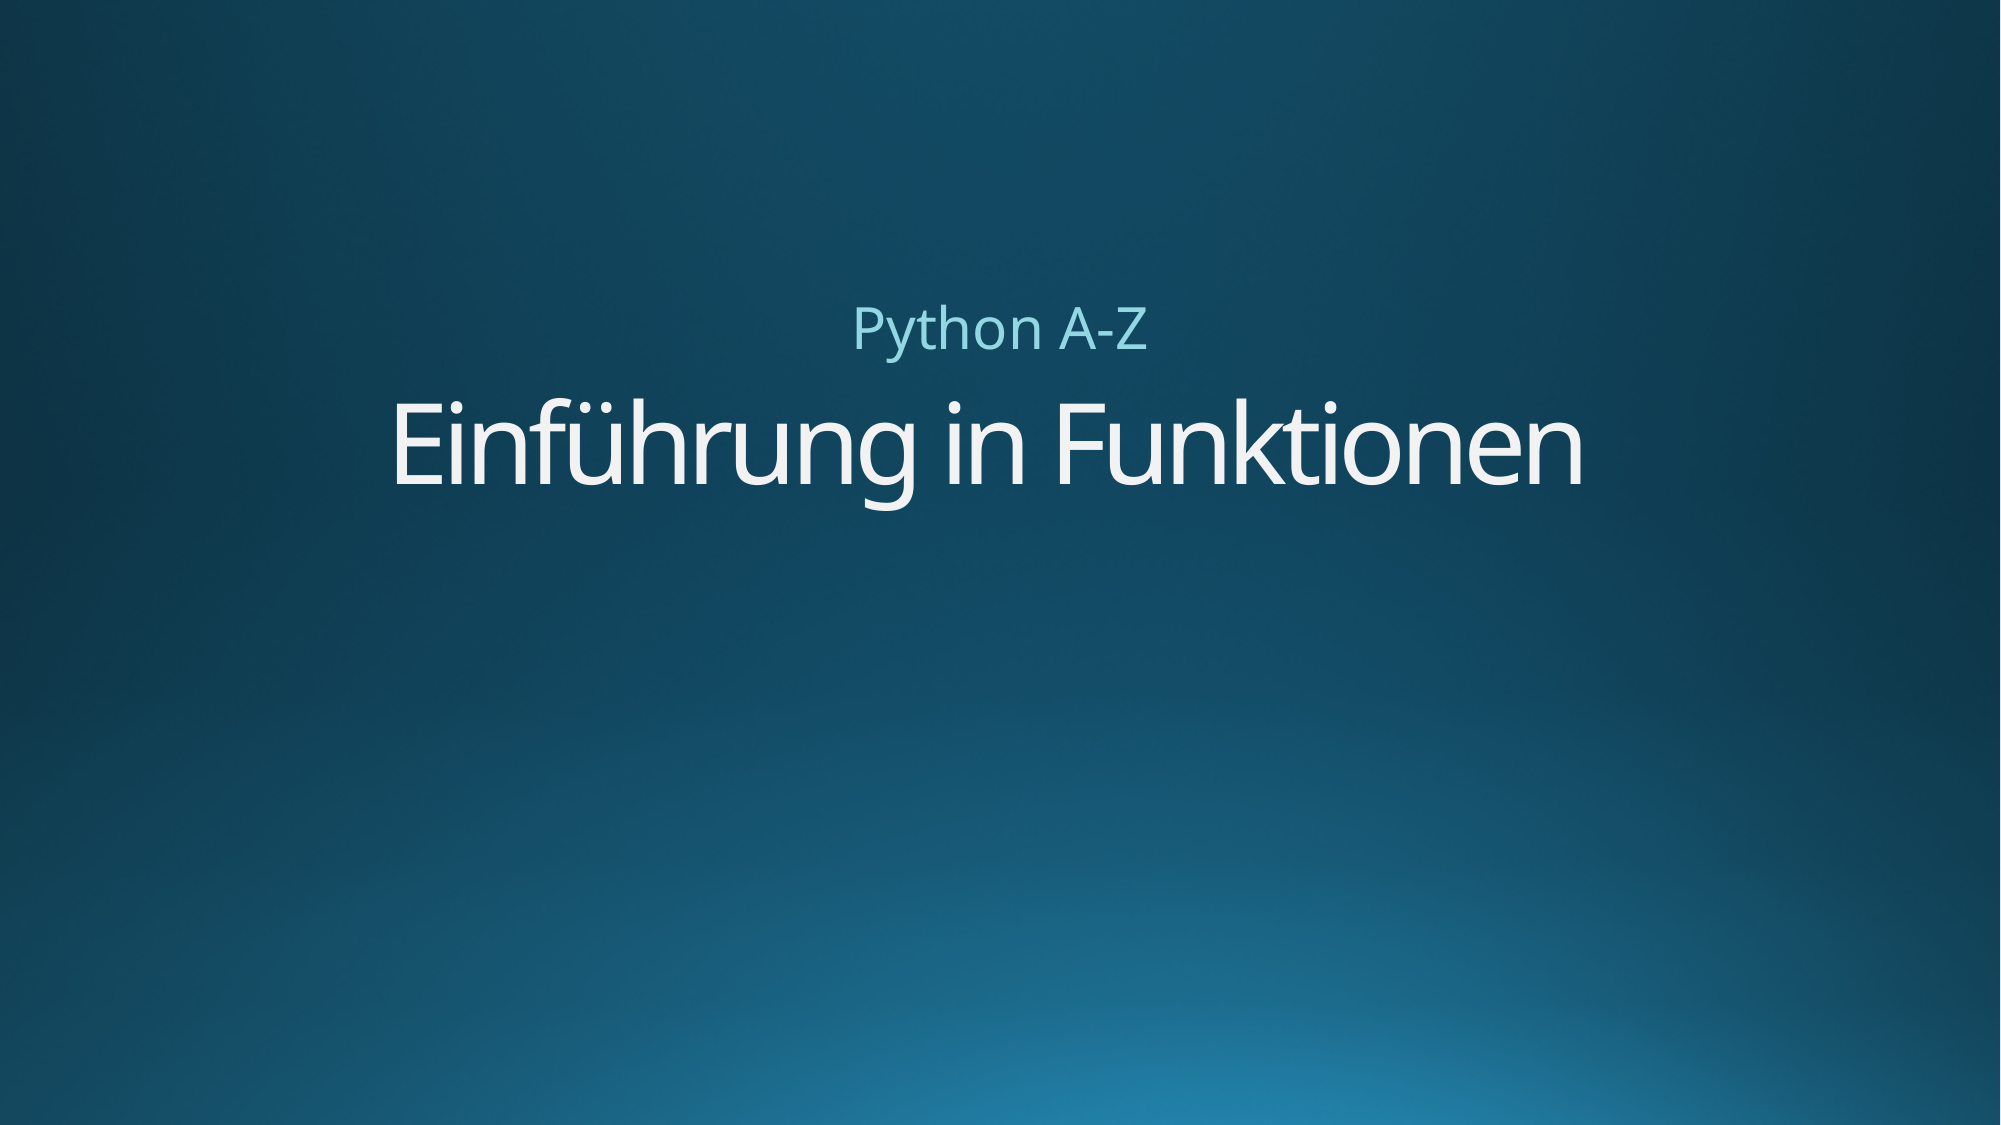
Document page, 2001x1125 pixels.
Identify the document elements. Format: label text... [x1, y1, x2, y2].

subtitle Python A-Z [249, 245, 1750, 370]
picture [0, 0, 2001, 1125]
title Einführung in Funktionen [249, 379, 1750, 650]
